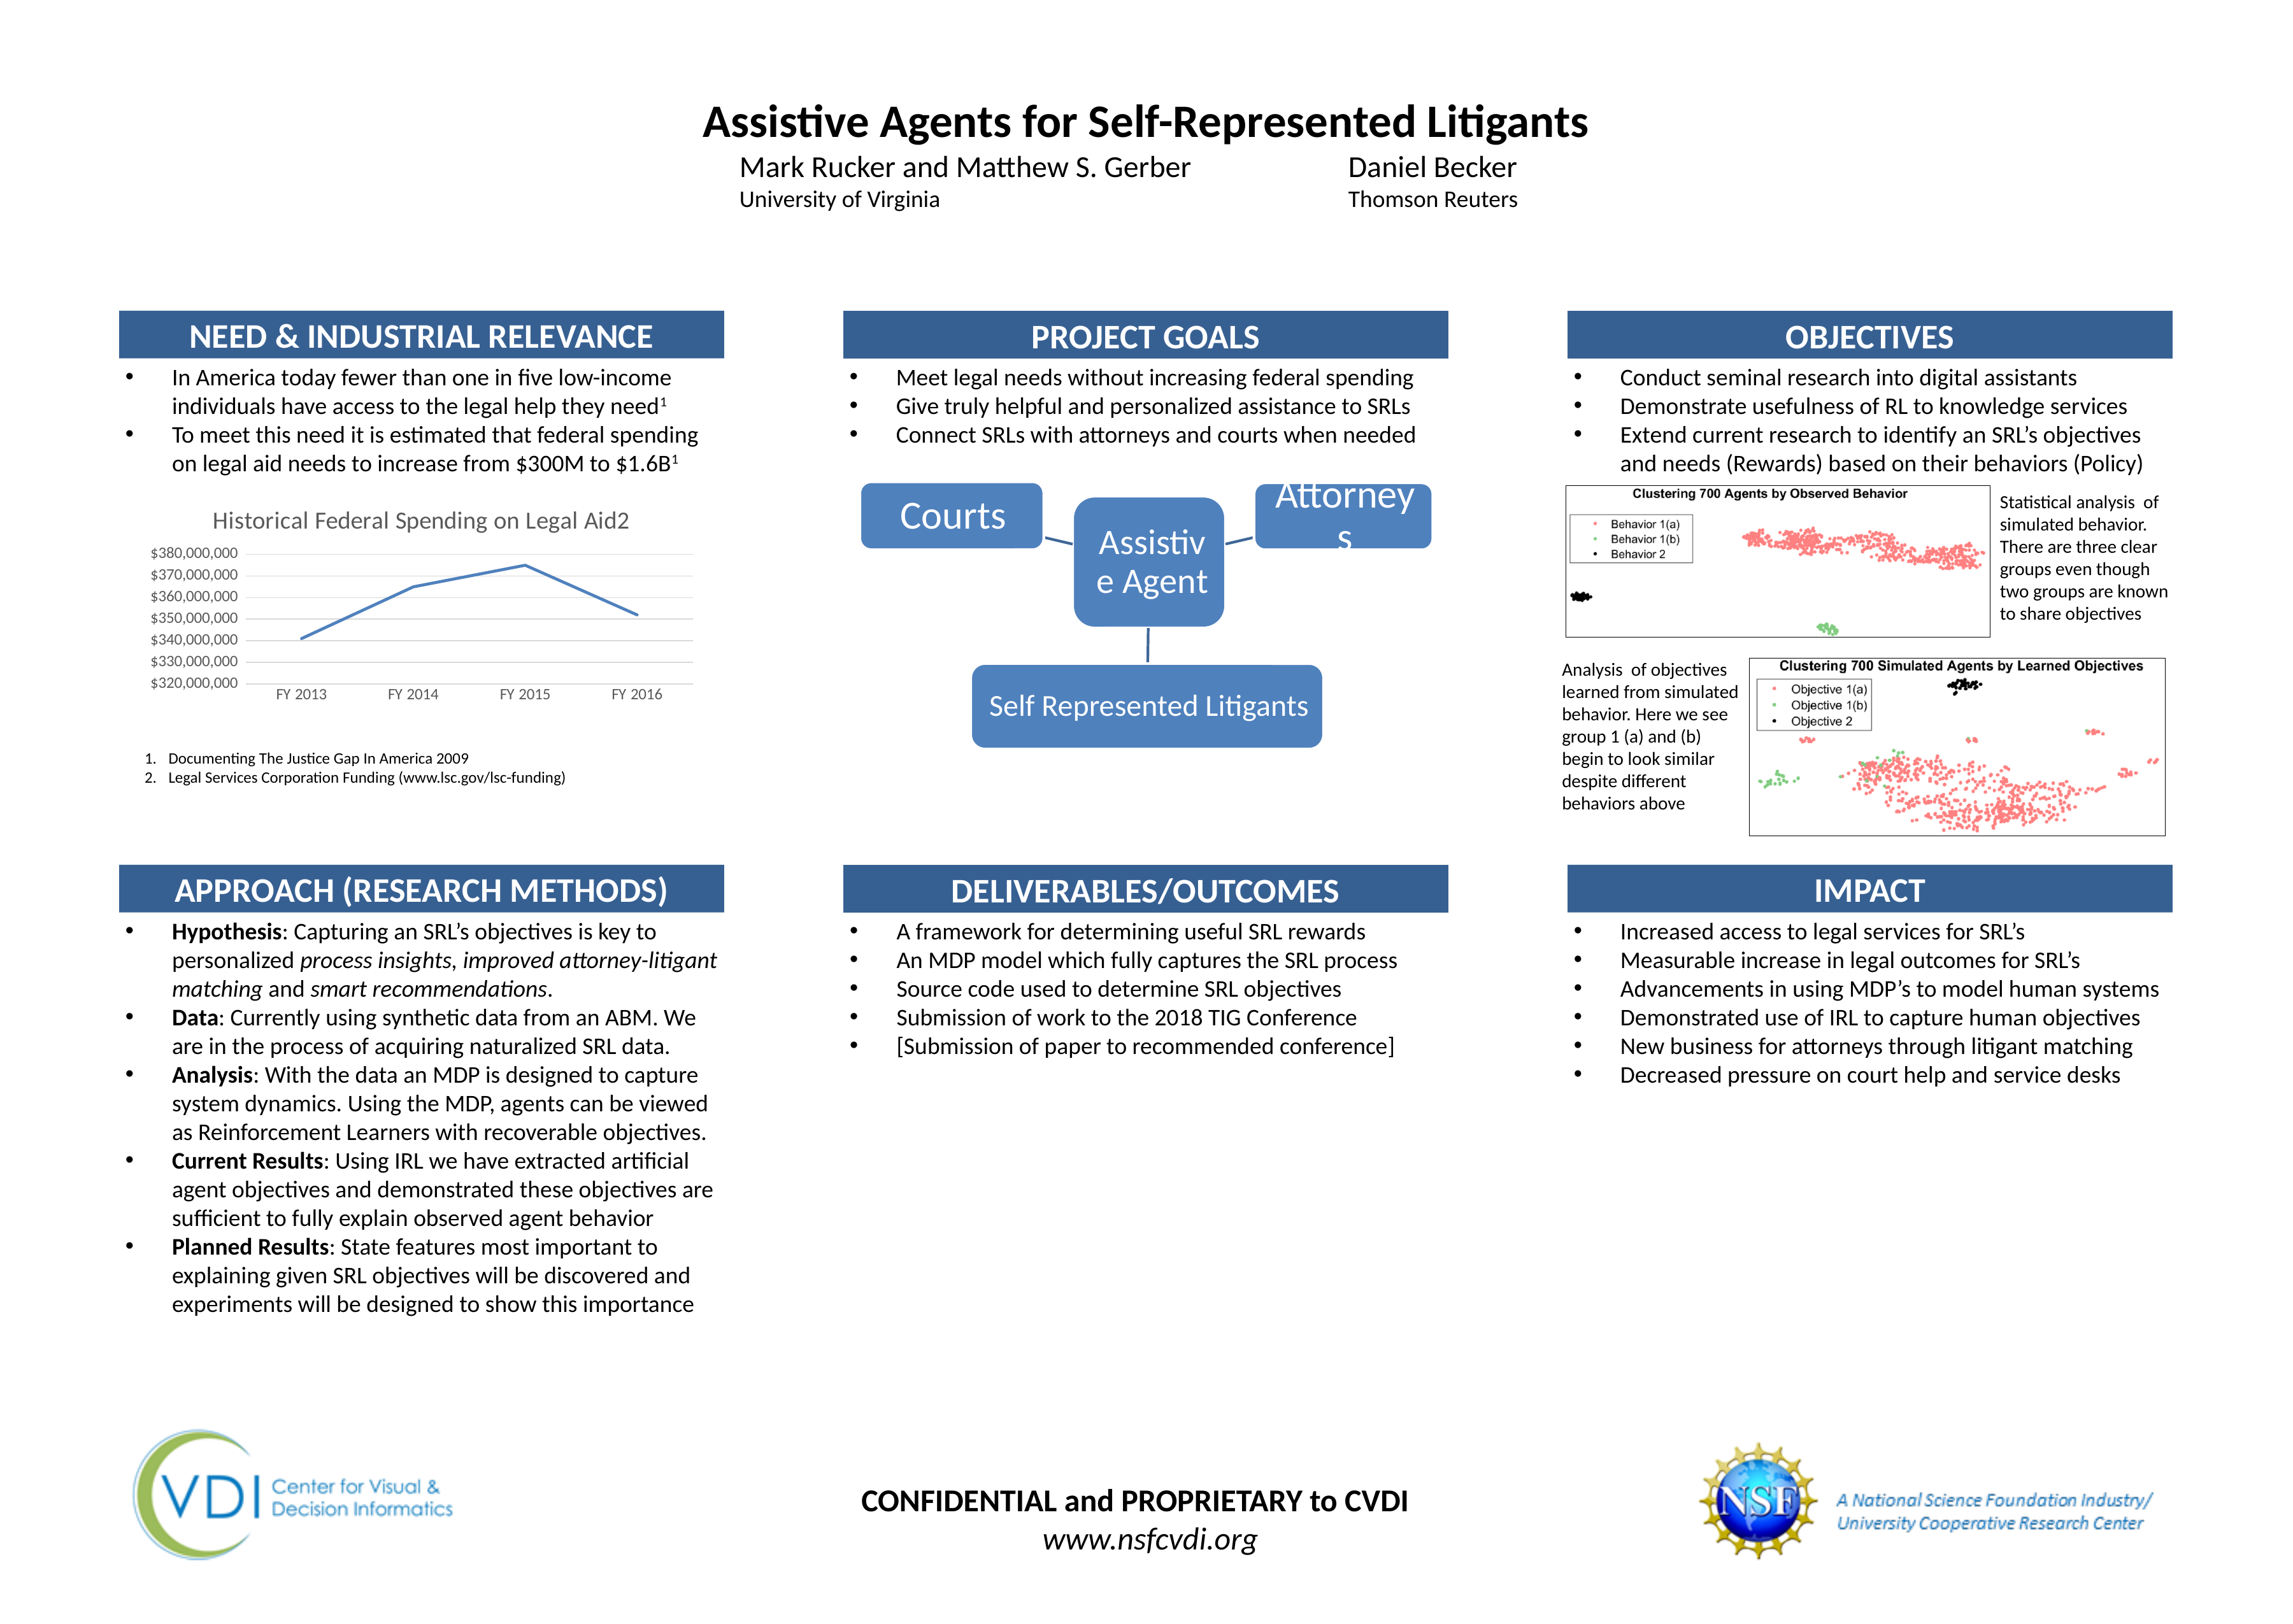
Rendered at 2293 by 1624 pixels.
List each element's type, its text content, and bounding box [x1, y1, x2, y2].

picture [1566, 485, 1991, 637]
text_box Meet legal needs without increasing federal spending Give truly helpful and personalized assistance to SRLs Connect SRLs with attorneys and courts when needed [843, 359, 1448, 453]
text_box In America today fewer than one in five low-income individuals have access to the legal help they need1 To meet this need it is estimated that federal spending on legal aid needs to increase from $300M to $1.6B1 [119, 358, 724, 480]
text_box Assistive Agents for Self-Represented Litigants Mark Rucker and Matthew S. Gerber Daniel Becker University of Virginia Thomson Reuters [119, 87, 2173, 215]
picture [127, 1427, 454, 1560]
text_box NEED & INDUSTRIAL RELEVANCE [119, 310, 724, 358]
picture [1694, 1439, 2293, 1563]
chart [138, 492, 704, 708]
text_box PROJECT GOALS [843, 311, 1448, 359]
text_box A framework for determining useful SRL rewards An MDP model which fully captures the SRL process Source code used to determine SRL objectives Submission of work to the 2018 TIG Conference [Submission of paper to recommended conference] [843, 913, 1449, 1092]
text_box Increased access to legal services for SRL’s Measurable increase in legal outcomes for SRL’s Advancements in using MDP’s to model human systems Demonstrated use of IRL to capture human objectives New business for attorneys through litigant matching Decreased pressure on court help and service desks [1568, 913, 2173, 1092]
text_box Analysis of objectives learned from simulated behavior. Here we see group 1 (a) and (b) begin to look similar despite different behaviors above [1552, 652, 1752, 818]
text_box APPROACH (RESEARCH METHODS) [119, 864, 724, 913]
text_box IMPACT [1568, 864, 2173, 913]
text_box Documenting The Justice Gap In America 2009 Legal Services Corporation Funding (www.lsc.gov/lsc-funding) [135, 743, 717, 791]
picture [1748, 658, 2166, 836]
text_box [843, 453, 1450, 771]
text_box Conduct seminal research into digital assistants Demonstrate usefulness of RL to knowledge services Extend current research to identify an SRL’s objectives and needs (Rewards) based on their behaviors (Policy) [1568, 358, 2173, 480]
text_box Statistical analysis of simulated behavior. There are three clear groups even though two groups are known to share objectives [1992, 485, 2190, 629]
text_box DELIVERABLES/OUTCOMES [843, 865, 1448, 913]
text_box OBJECTIVES [1568, 311, 2173, 358]
text_box Hypothesis: Capturing an SRL’s objectives is key to personalized process insights, improved attorney-litigant matching and smart recommendations. Data: Currently using synthetic data from an ABM. We are in the process of acquiring naturalized SRL data. Analysis: With the data an MDP is designed to capture system dynamics. Using the MDP, agents can be viewed as Reinforcement Learners with recoverable objectives. Current Results: Using IRL we have extracted artificial agent objectives and demonstrated these objectives are sufficient to fully explain observed agent behavior Planned Results: State features most important to explaining given SRL objectives will be discovered and experiments will be designed to show this importance [119, 913, 724, 1321]
